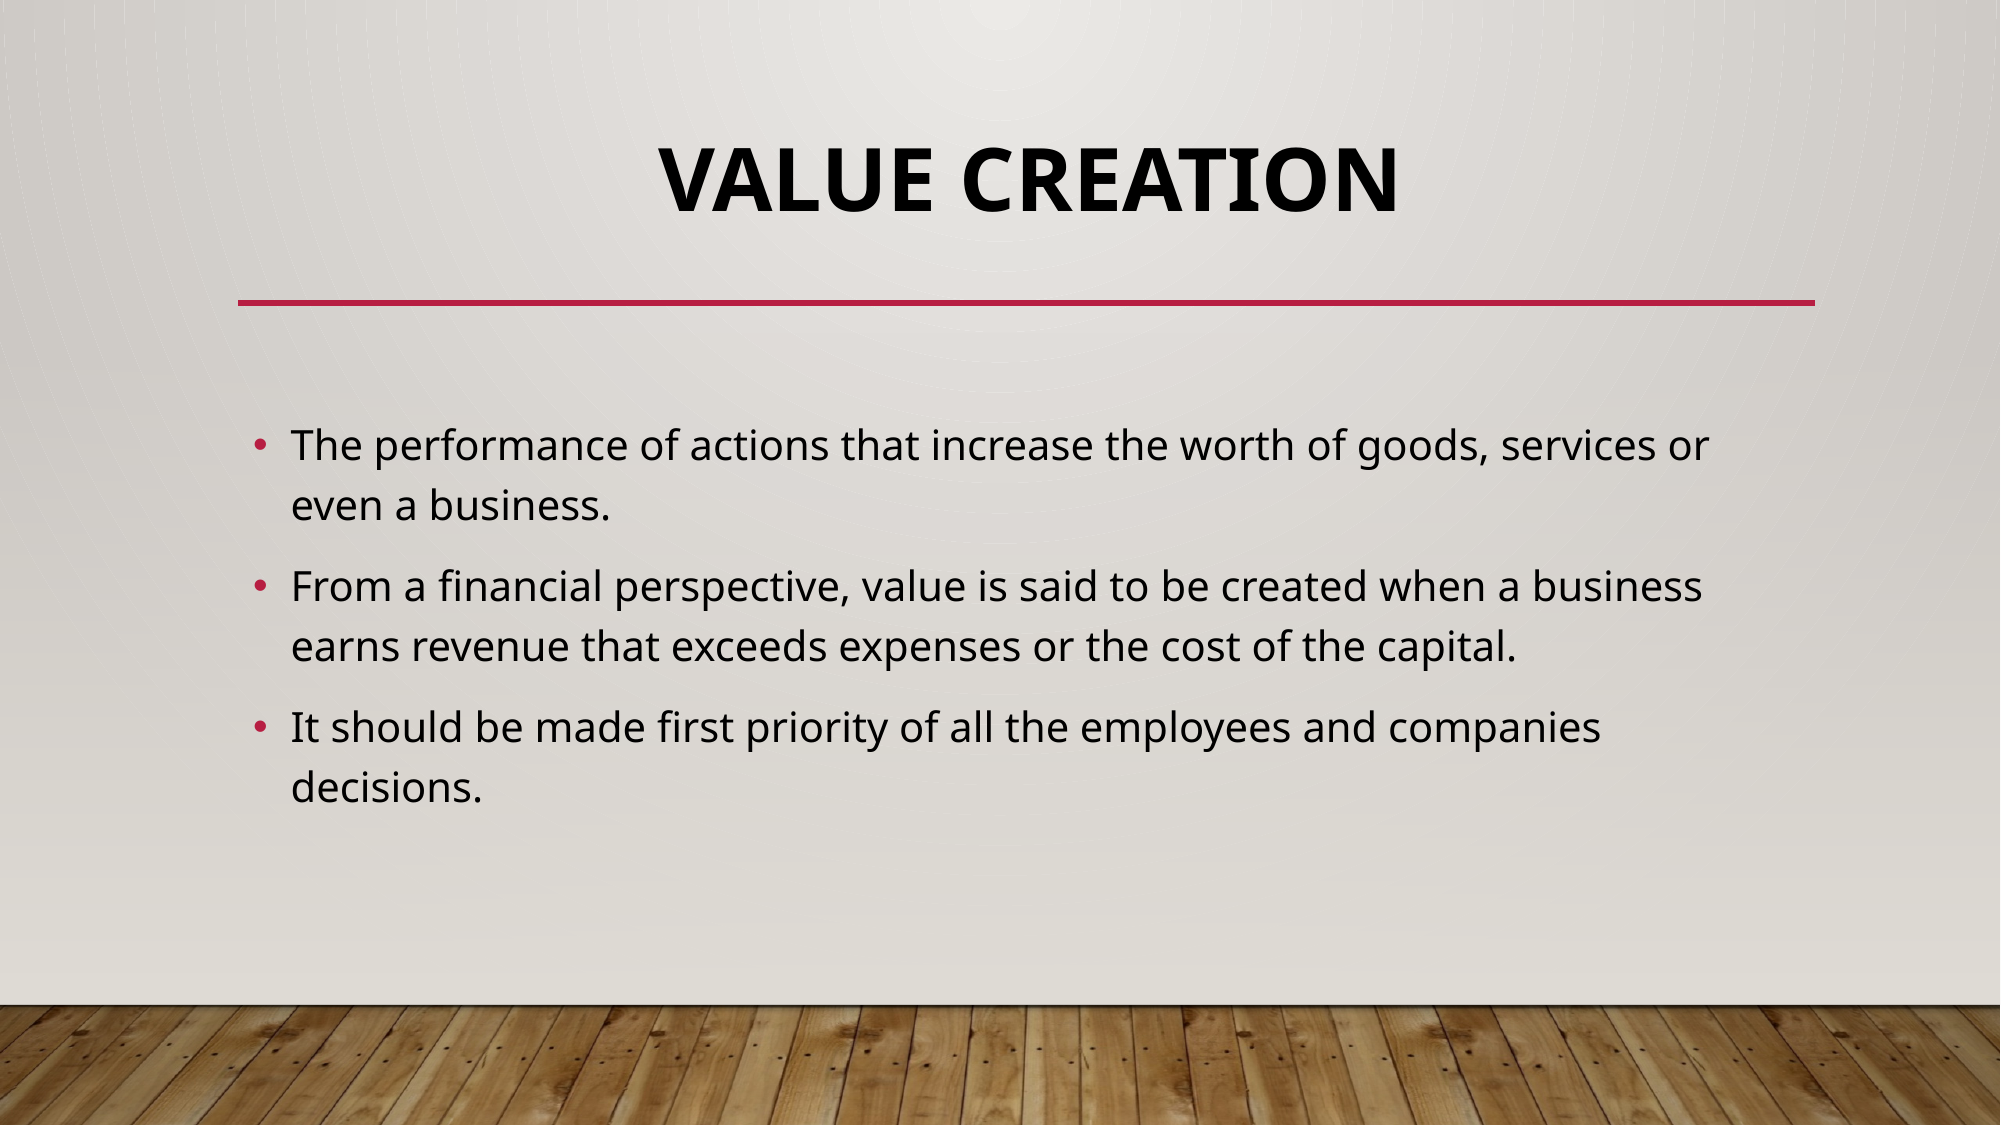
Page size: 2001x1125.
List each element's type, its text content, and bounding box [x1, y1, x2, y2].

title Value CREATION [75, 66, 1651, 239]
picture [0, 1005, 2000, 1125]
list The performance of actions that increase the worth of goods, services or even a business. From a financial perspective, value is said to be created when a business earns revenue that exceeds expenses or the cost of the capital. It should be made first priority of all the employees and companies decisions. [238, 330, 1814, 897]
